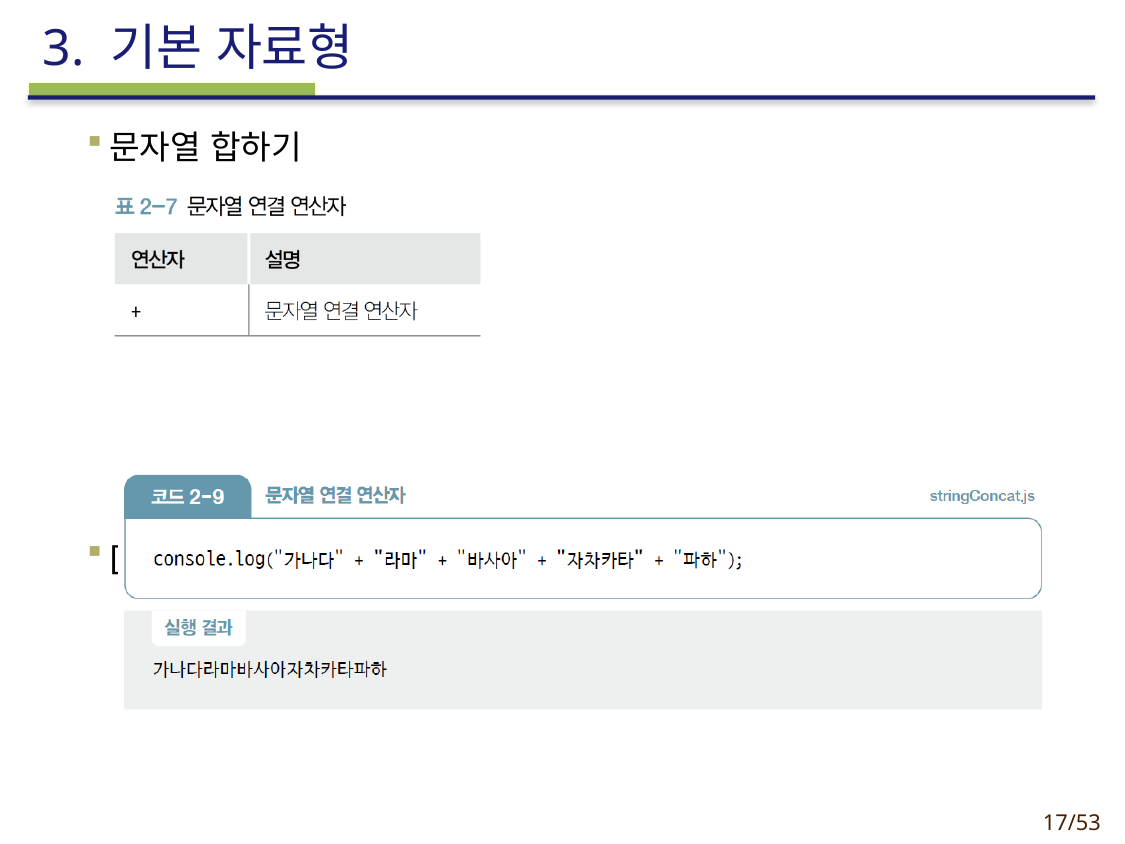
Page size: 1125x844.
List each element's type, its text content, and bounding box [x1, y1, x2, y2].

picture [118, 465, 1050, 718]
title 3. 기본 자료형 [27, 10, 958, 82]
picture [113, 191, 490, 340]
list 문자열 합하기 [예제 2-4] 문자열 연결 연산자 [28, 114, 1097, 818]
